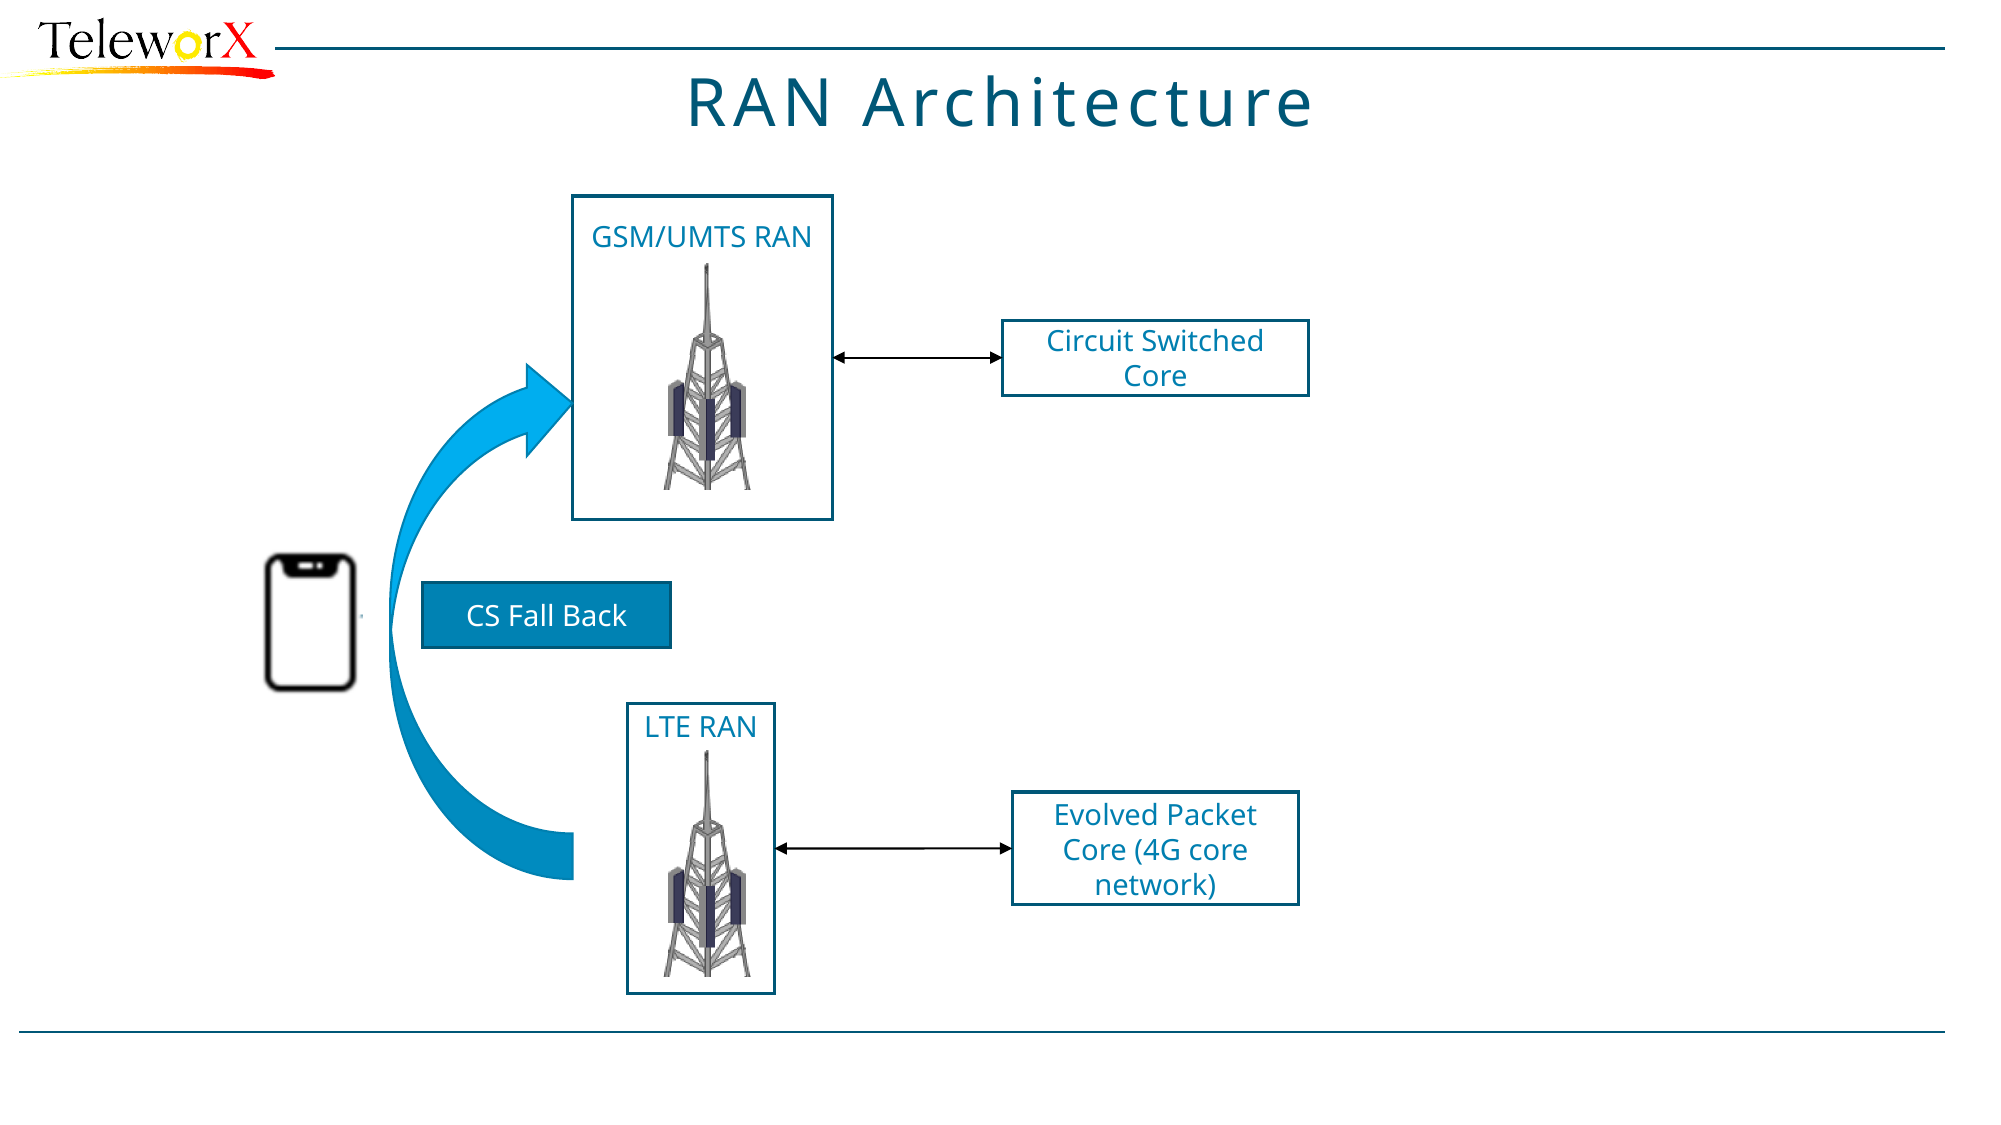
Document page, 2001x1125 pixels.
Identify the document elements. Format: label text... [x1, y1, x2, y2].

text_box LTE RAN [627, 703, 775, 994]
text_box Evolved Packet Core (4G core network) [1011, 791, 1300, 906]
title RAN Architecture [0, 57, 2000, 148]
text_box [389, 362, 574, 881]
picture [0, 17, 276, 57]
text_box GSM/UMTS RAN [571, 195, 833, 520]
text_box CS Fall Back [422, 581, 672, 648]
picture [651, 259, 754, 490]
text_box Circuit Switched Core [1002, 319, 1309, 396]
picture [651, 746, 754, 977]
picture [258, 545, 363, 717]
